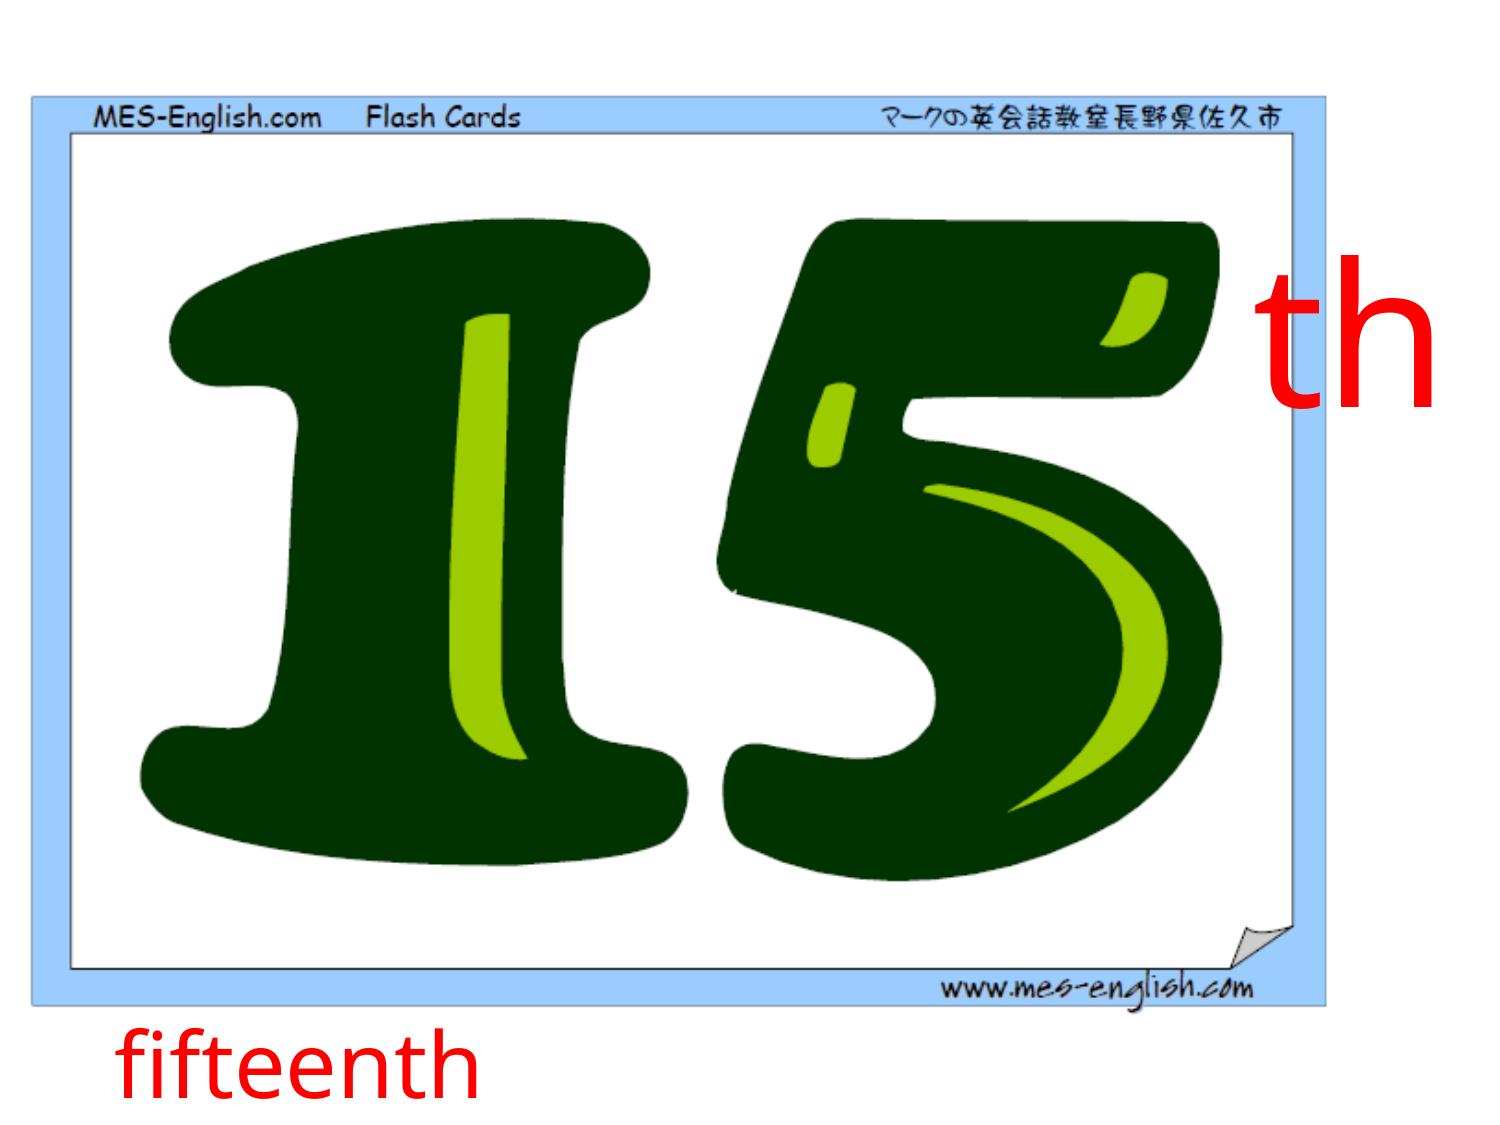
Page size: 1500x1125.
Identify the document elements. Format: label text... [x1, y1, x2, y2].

text_box fifteenth [99, 1028, 1213, 1125]
picture [24, 87, 1336, 1020]
text_box th [1341, 199, 1500, 455]
